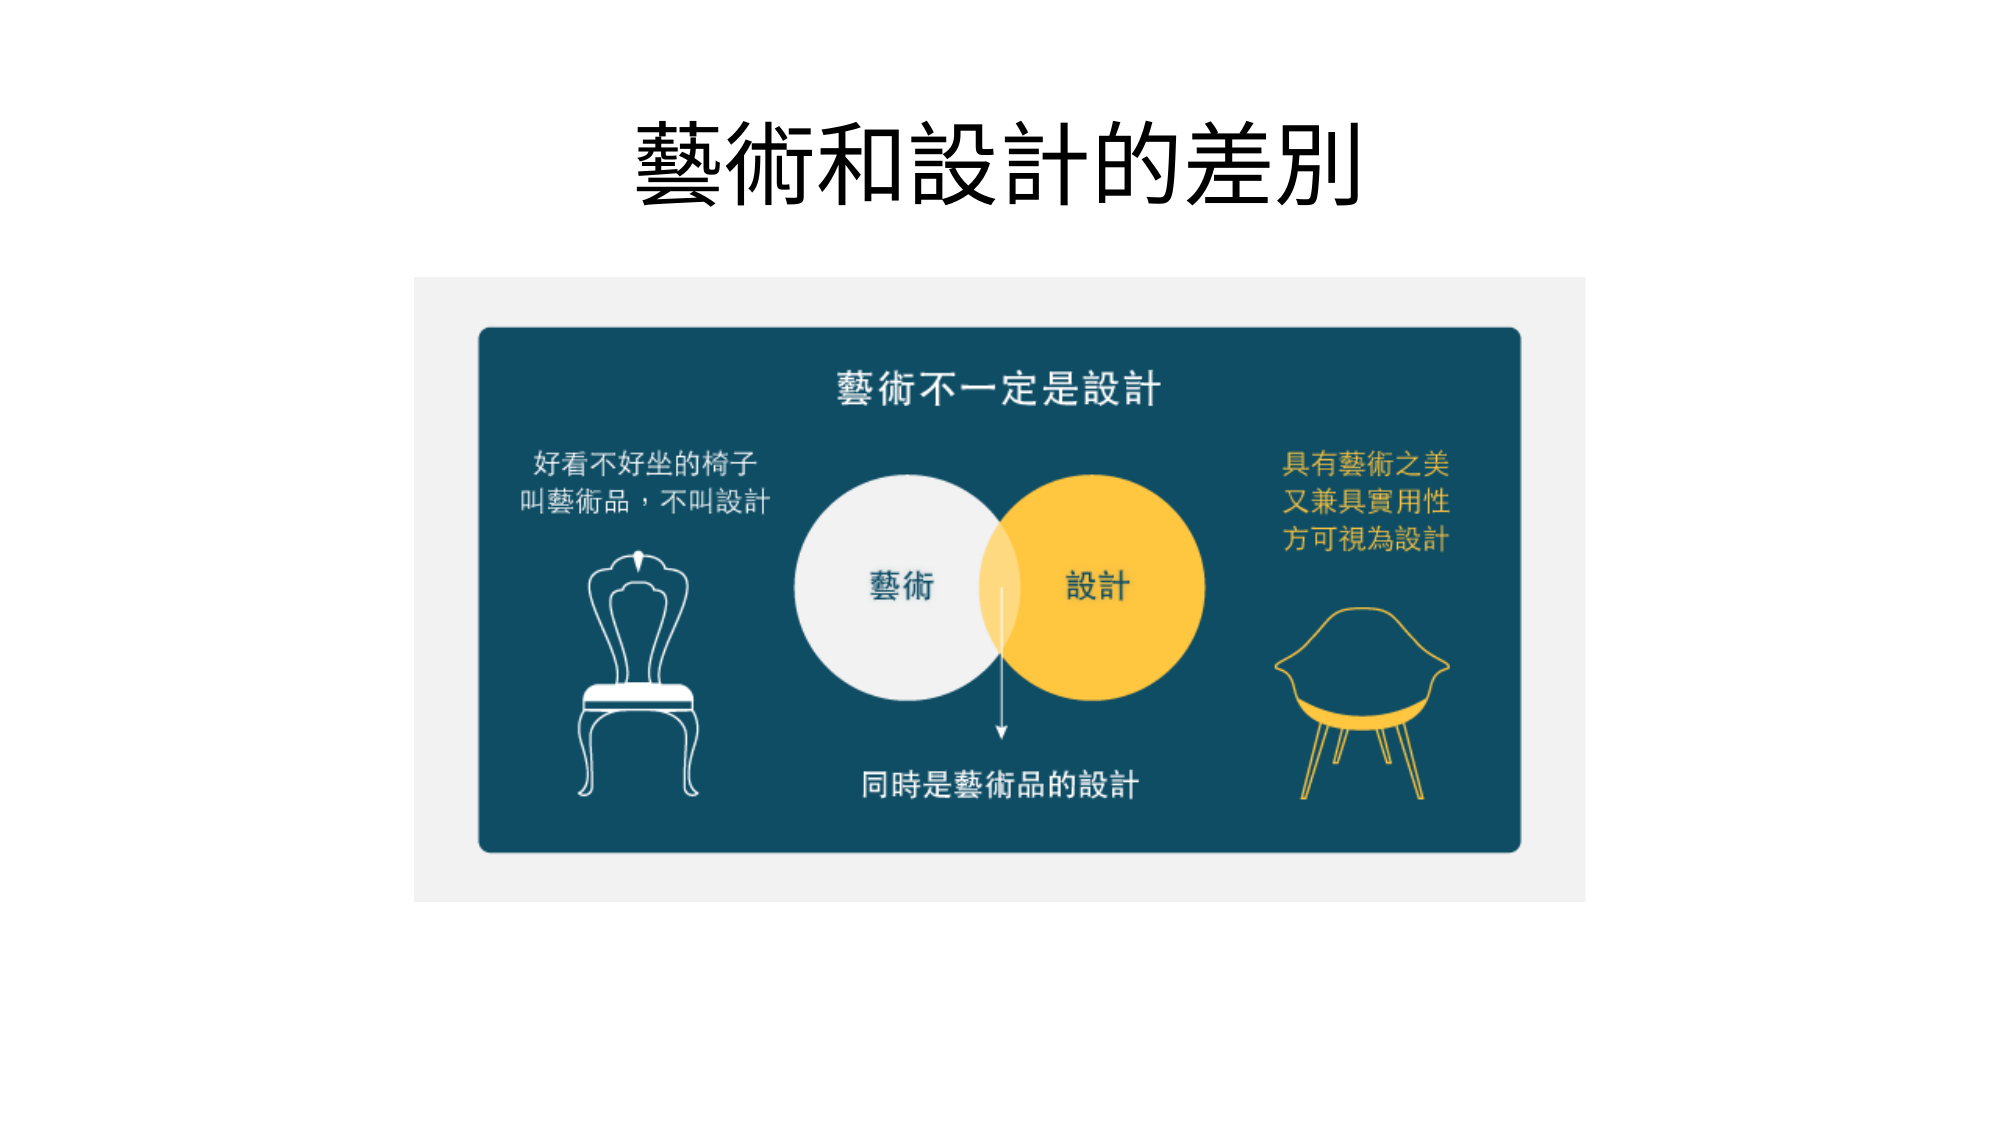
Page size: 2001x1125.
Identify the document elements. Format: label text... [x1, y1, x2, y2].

picture [414, 277, 1586, 902]
title 藝術和設計的差別 [137, 59, 1863, 278]
